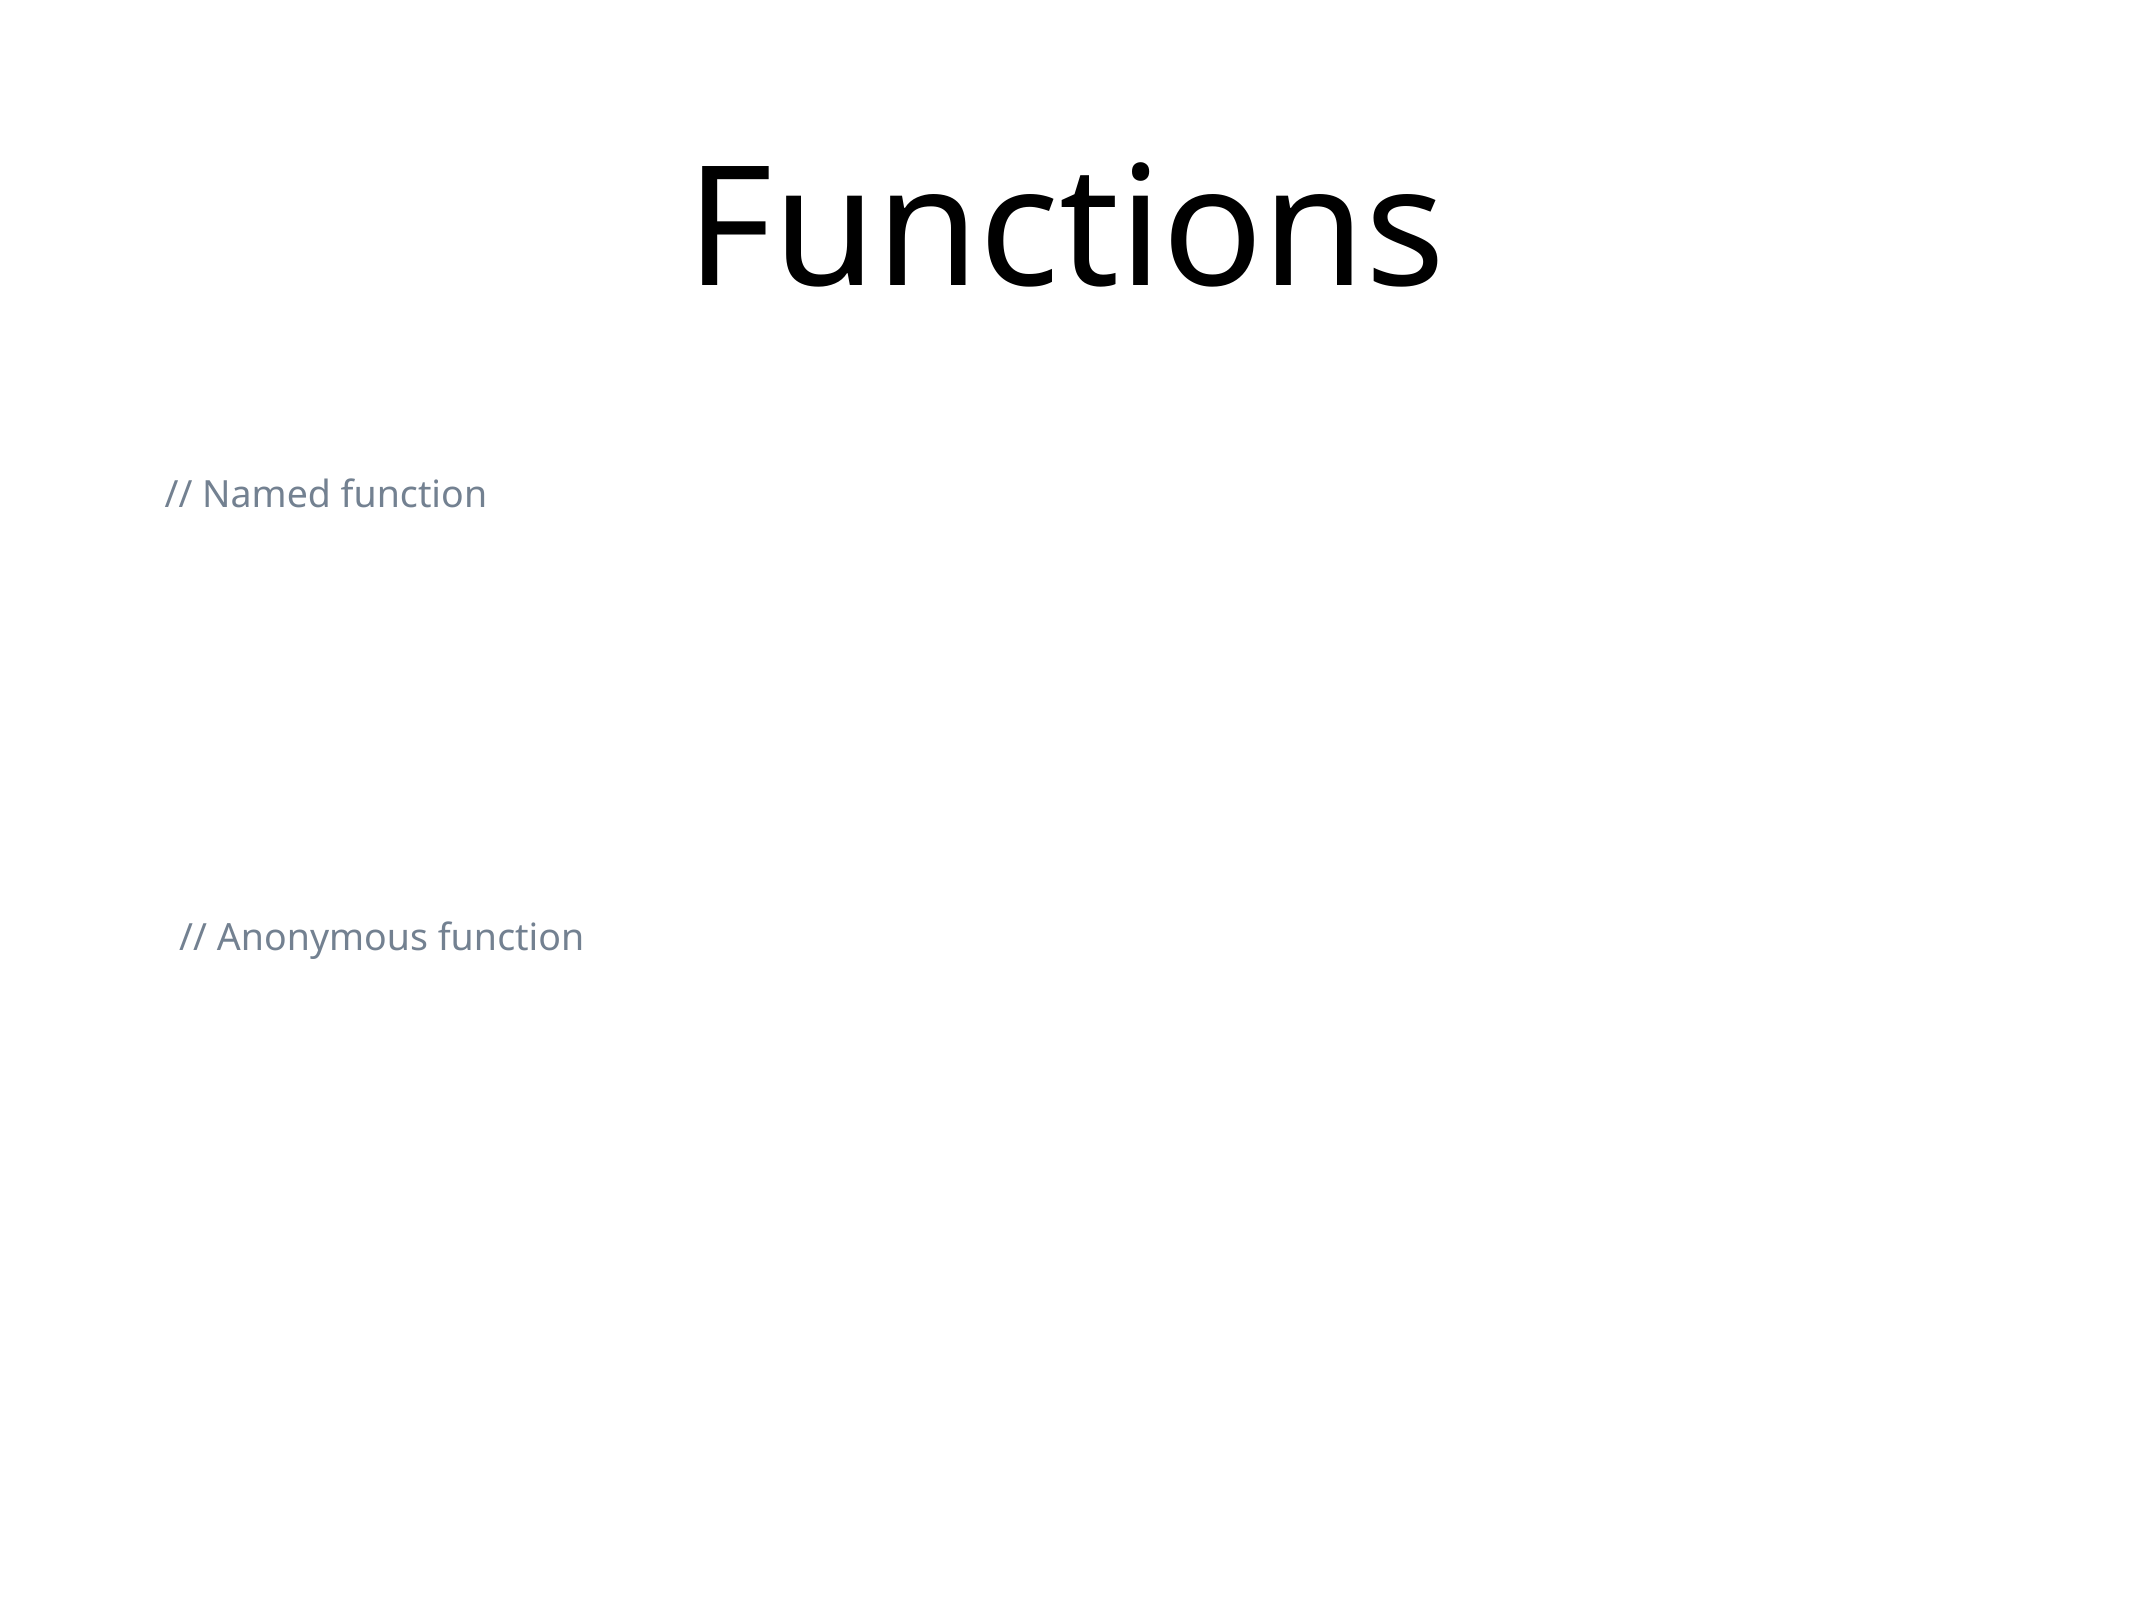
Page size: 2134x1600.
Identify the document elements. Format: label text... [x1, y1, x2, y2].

text_box // Anonymous function [170, 868, 1046, 1398]
list // Named function [155, 424, 1032, 955]
title Functions [155, 41, 1978, 397]
